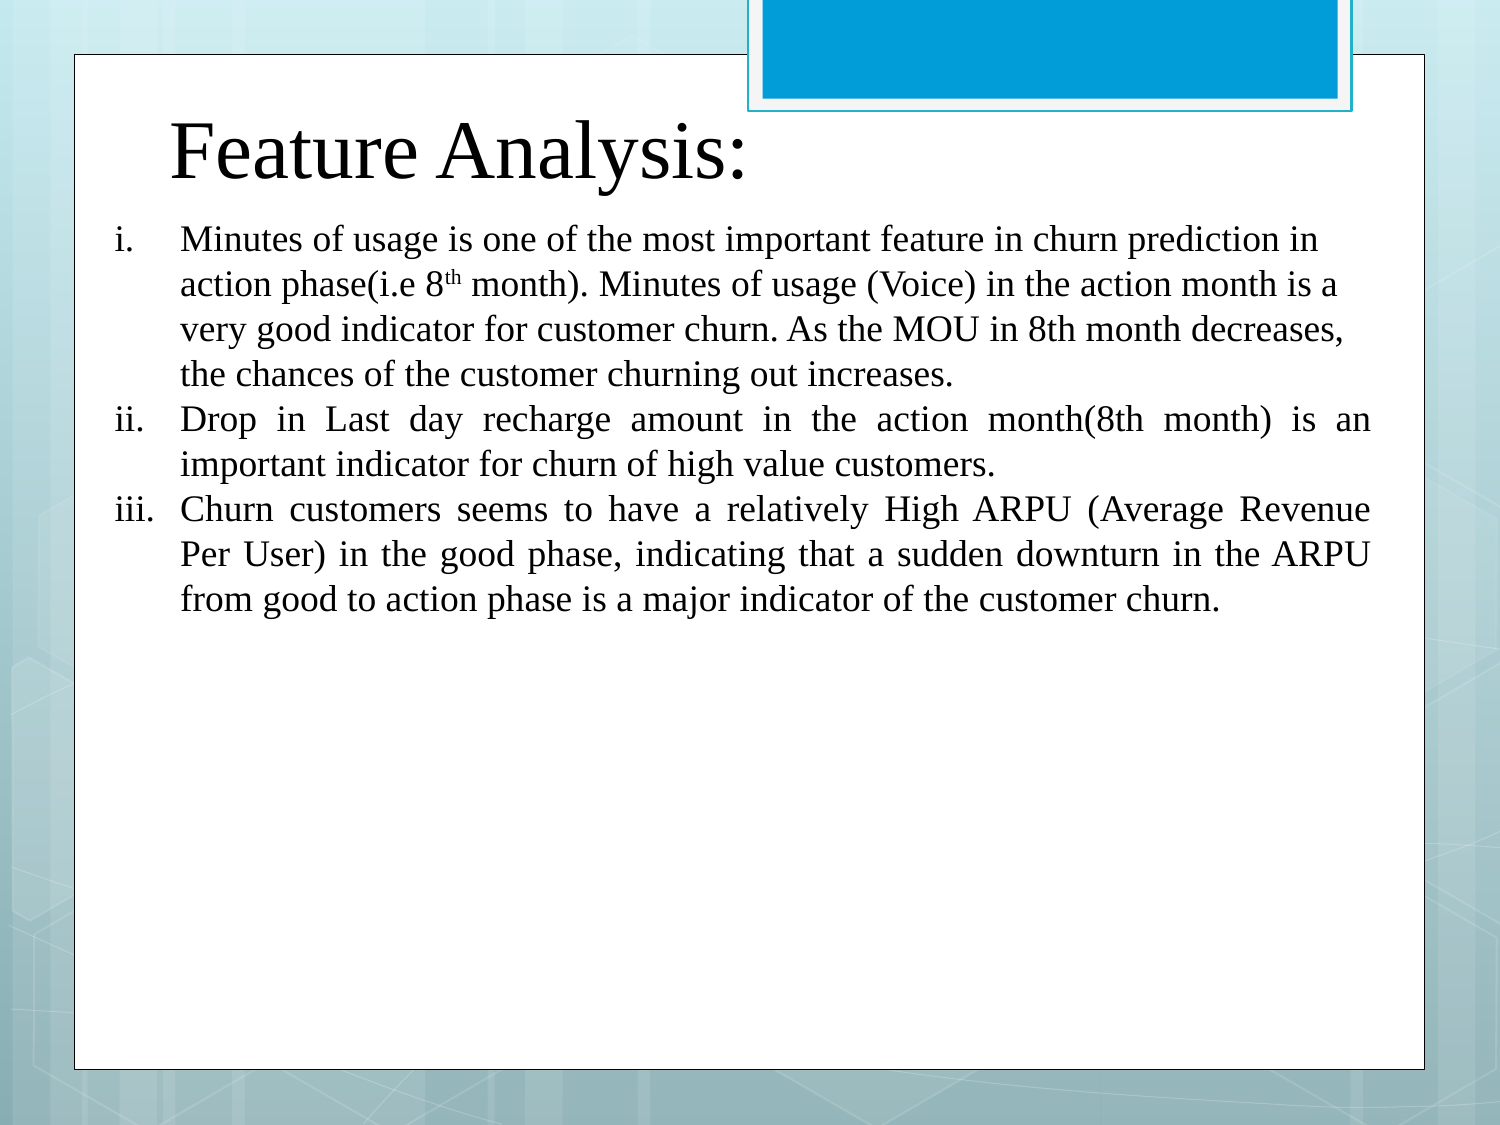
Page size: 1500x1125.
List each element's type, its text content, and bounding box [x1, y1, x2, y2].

text_box Feature Analysis: [154, 87, 913, 203]
text_box Minutes of usage is one of the most important feature in churn prediction in action phase(i.e 8th month). Minutes of usage (Voice) in the action month is a very good indicator for customer churn. As the MOU in 8th month decreases, the chances of the customer churning out increases. Drop in Last day recharge amount in the action month(8th month) is an important indicator for churn of high value customers. Churn customers seems to have a relatively High ARPU (Average Revenue Per User) in the good phase, indicating that a sudden downturn in the ARPU from good to action phase is a major indicator of the customer churn. [99, 206, 1388, 671]
